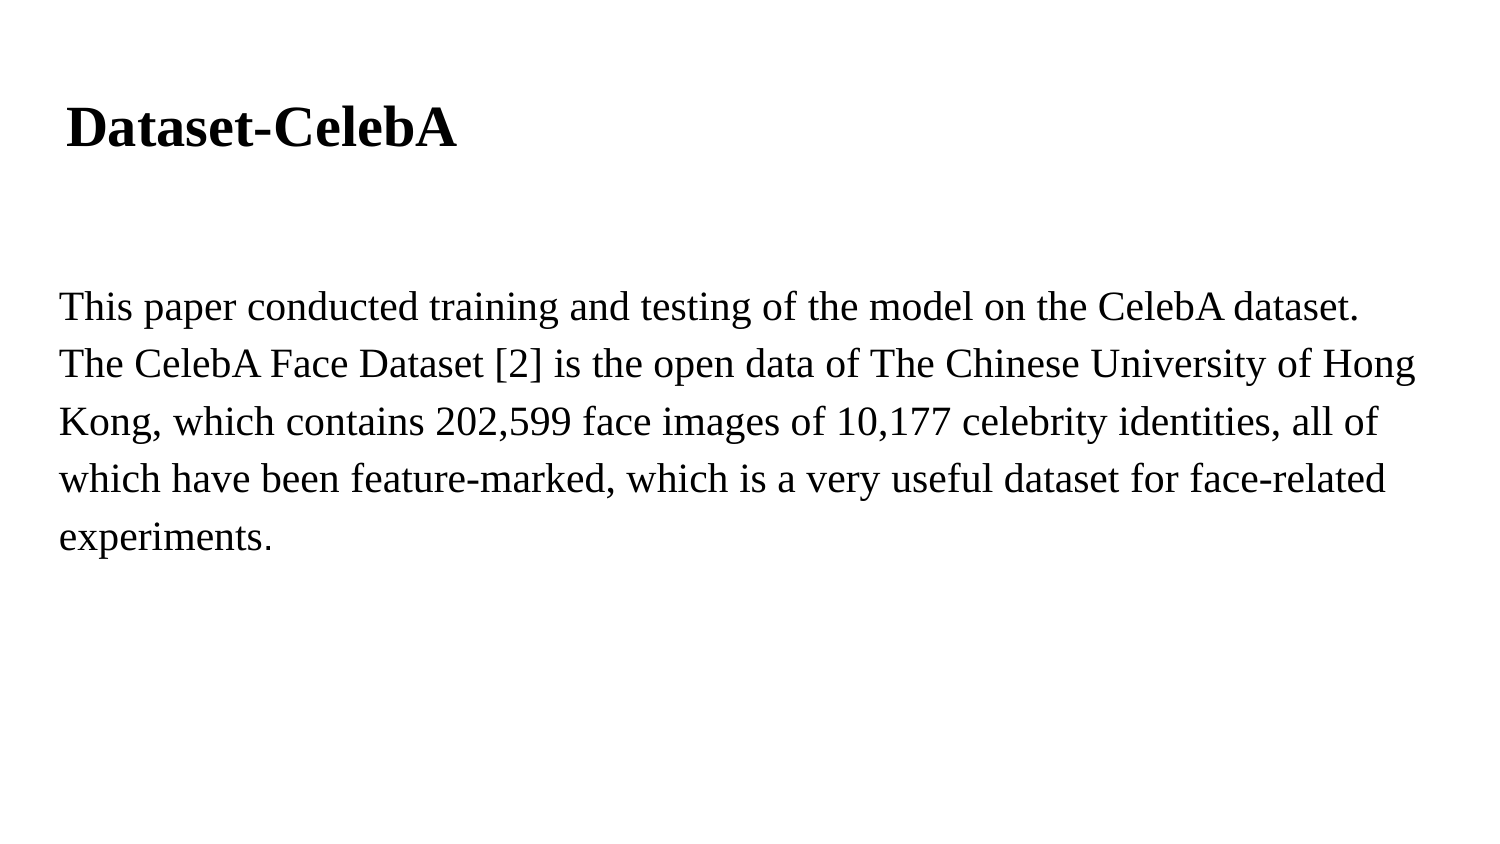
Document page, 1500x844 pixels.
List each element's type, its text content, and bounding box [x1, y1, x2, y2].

title Dataset-CelebA [51, 72, 1449, 167]
list This paper conducted training and testing of the model on the CelebA dataset. The CelebA Face Dataset [2] is the open data of The Chinese University of Hong Kong, which contains 202,599 face images of 10,177 celebrity identities, all of which have been feature-marked, which is a very useful dataset for face-related experiments. [43, 172, 1442, 734]
